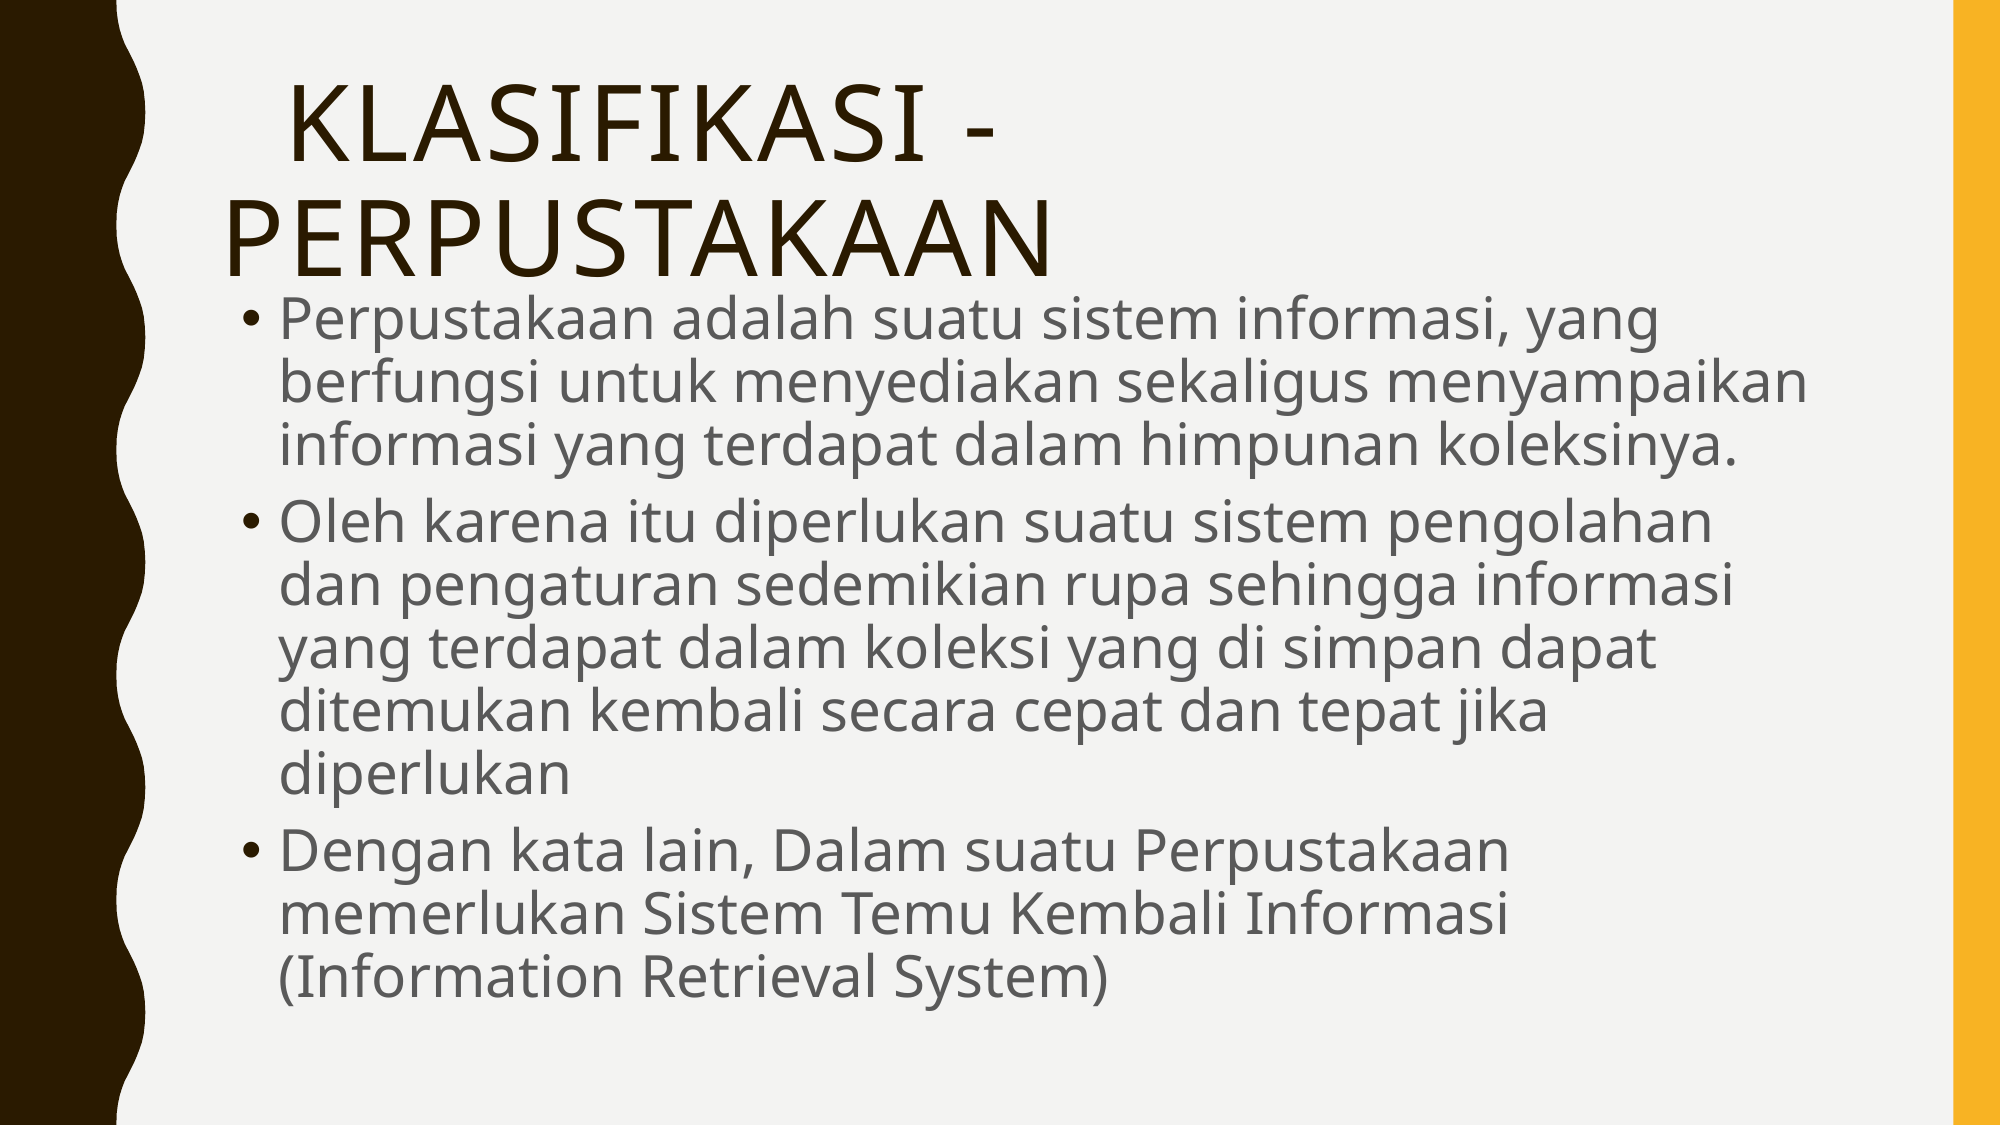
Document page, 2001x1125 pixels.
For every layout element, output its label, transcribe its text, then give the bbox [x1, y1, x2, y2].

list Perpustakaan adalah suatu sistem informasi, yang berfungsi untuk menyediakan sekaligus menyampaikan informasi yang terdapat dalam himpunan koleksinya. Oleh karena itu diperlukan suatu sistem pengolahan dan pengaturan sedemikian rupa sehingga informasi yang terdapat dalam koleksi yang di simpan dapat ditemukan kembali secara cepat dan tepat jika diperlukan Dengan kata lain, Dalam suatu Perpustakaan memerlukan Sistem Temu Kembali Informasi (Information Retrieval System) [226, 282, 1845, 1083]
title Klasifikasi - Perpustakaan [205, 62, 1875, 308]
